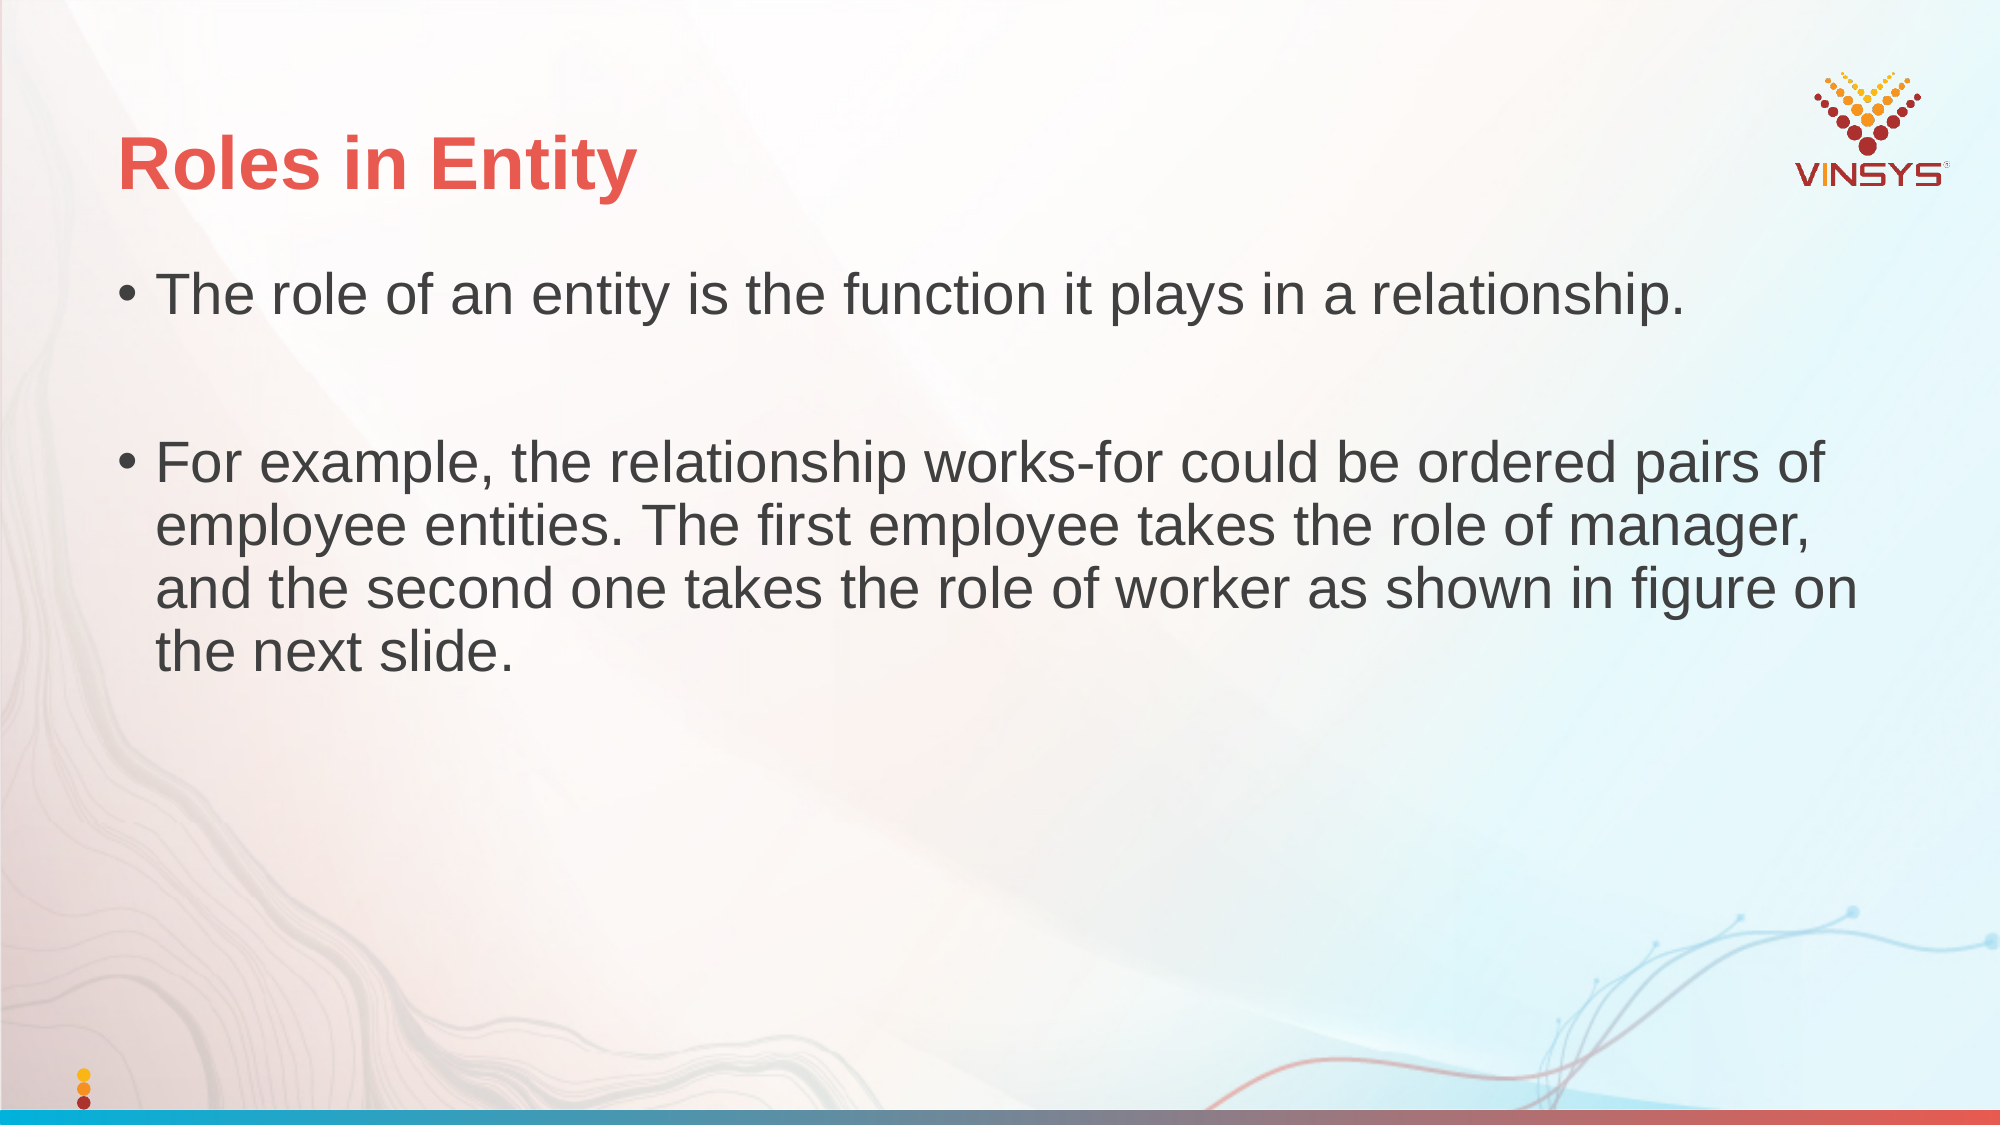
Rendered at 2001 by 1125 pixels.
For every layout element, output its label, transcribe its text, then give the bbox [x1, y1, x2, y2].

picture [0, 0, 2000, 1110]
title Roles in Entity [103, 117, 1917, 229]
list The role of an entity is the function it plays in a relationship. For example, the relationship works-for could be ordered pairs of employee entities. The first employee takes the role of manager, and the second one takes the role of worker as shown in figure on the next slide. [103, 257, 1917, 972]
